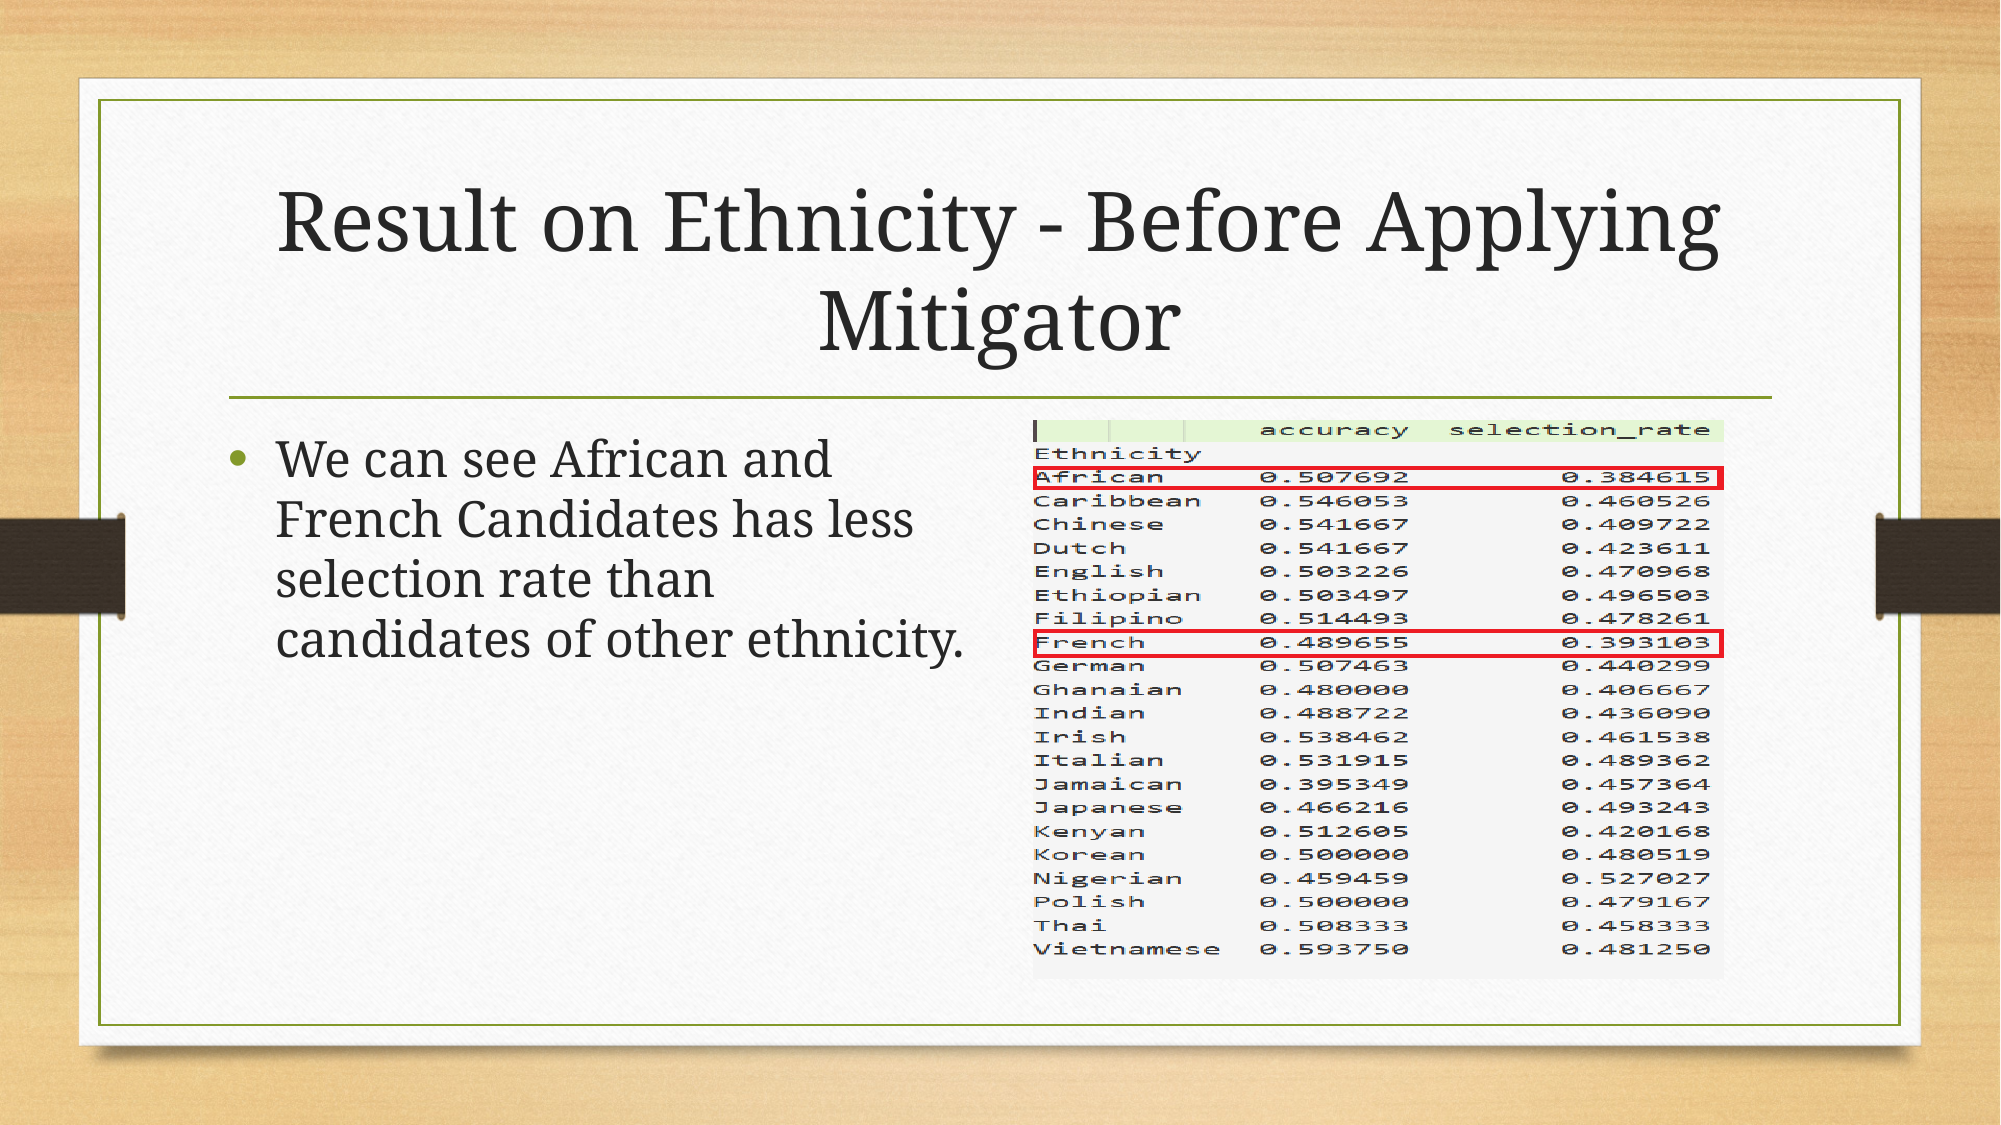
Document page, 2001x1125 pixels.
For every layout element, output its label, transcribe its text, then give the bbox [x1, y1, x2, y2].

list We can see African and French Candidates has less selection rate than candidates of other ethnicity. [213, 420, 987, 963]
title Result on Ethnicity - Before Applying Mitigator [212, 161, 1788, 375]
picture [0, 0, 2001, 1125]
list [1032, 419, 1724, 979]
